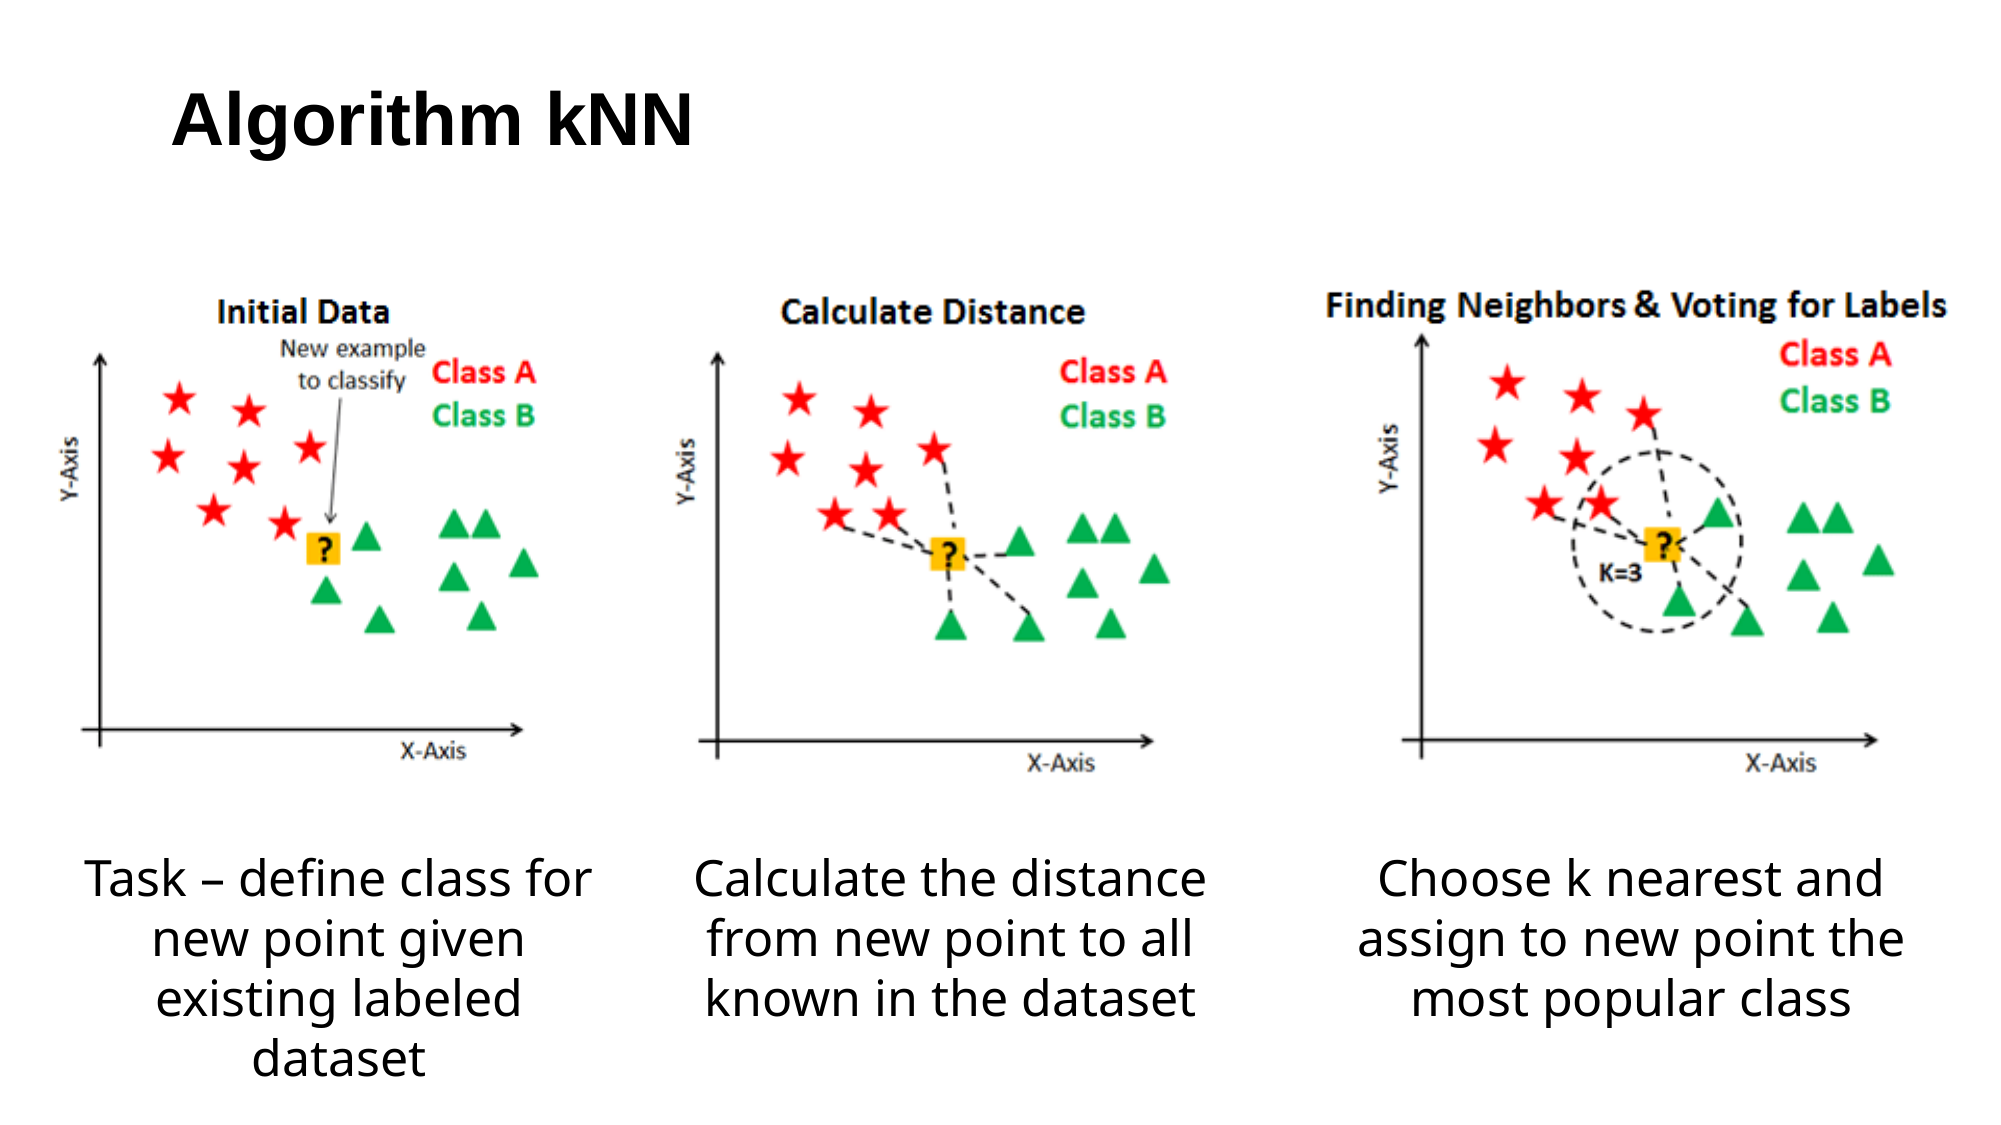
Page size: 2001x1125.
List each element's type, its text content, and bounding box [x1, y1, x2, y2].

text_box Task – define class for new point given existing labeled dataset [47, 831, 631, 1101]
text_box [45, 268, 1969, 785]
text_box Algorithm kNN [168, 68, 707, 161]
text_box Calculate the distance from new point to all known in the dataset [658, 831, 1243, 1041]
text_box Choose k nearest and assign to new point the most popular class [1339, 831, 1924, 1041]
